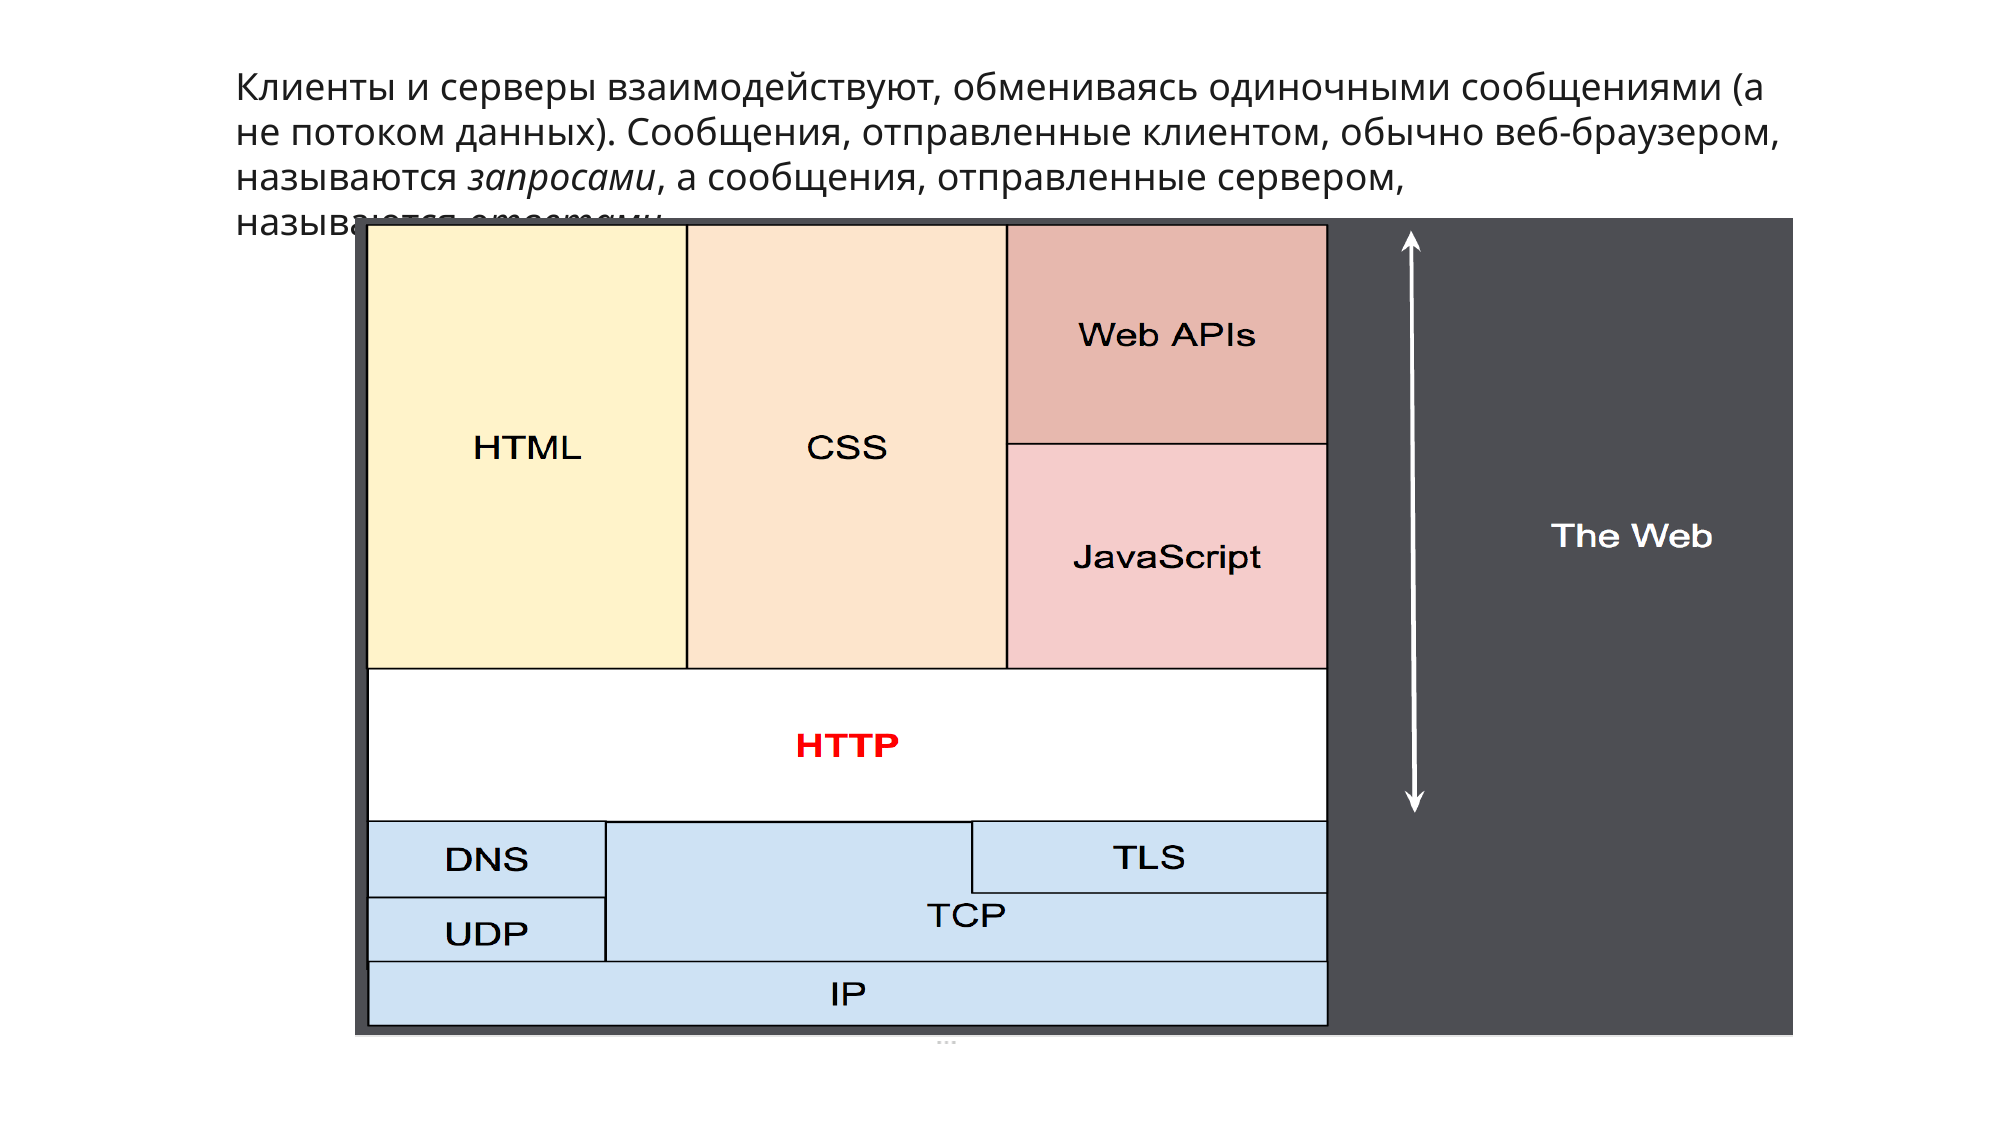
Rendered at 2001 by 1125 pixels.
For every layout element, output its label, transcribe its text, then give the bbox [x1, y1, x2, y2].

picture [355, 218, 1793, 1045]
text_box Клиенты и серверы взаимодействуют, обмениваясь одиночными сообщениями (а не потоком данных). Сообщения, отправленные клиентом, обычно веб-браузером, называются запросами, а сообщения, отправленные сервером, называются ответами. [220, 55, 1824, 251]
